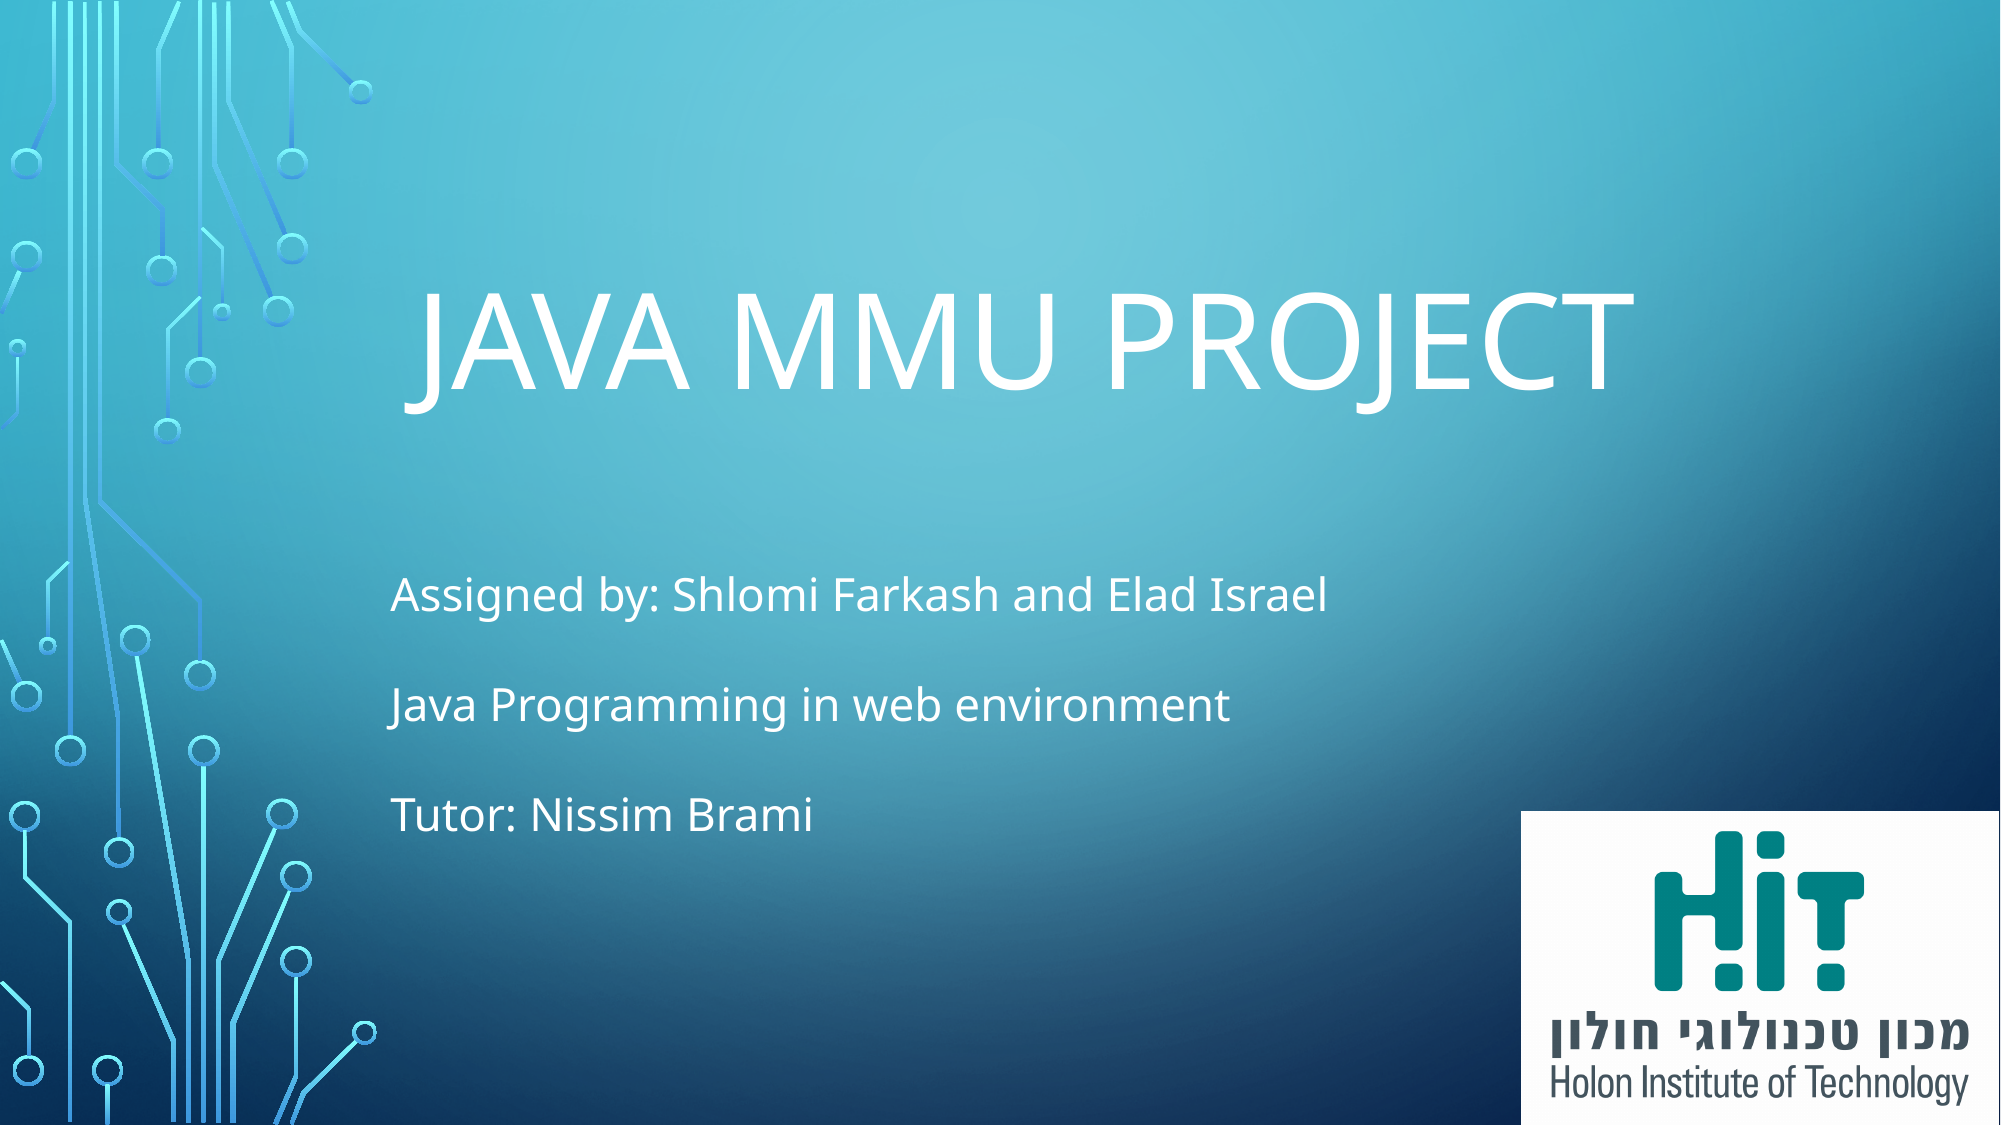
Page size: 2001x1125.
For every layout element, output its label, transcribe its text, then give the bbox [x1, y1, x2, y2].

picture [1521, 810, 2000, 1125]
text_box Assigned by: Shlomi Farkash and Elad Israel Java Programming in web environment Tutor: Nissim Brami [375, 558, 1466, 904]
title Java MMU project [304, 265, 1747, 426]
